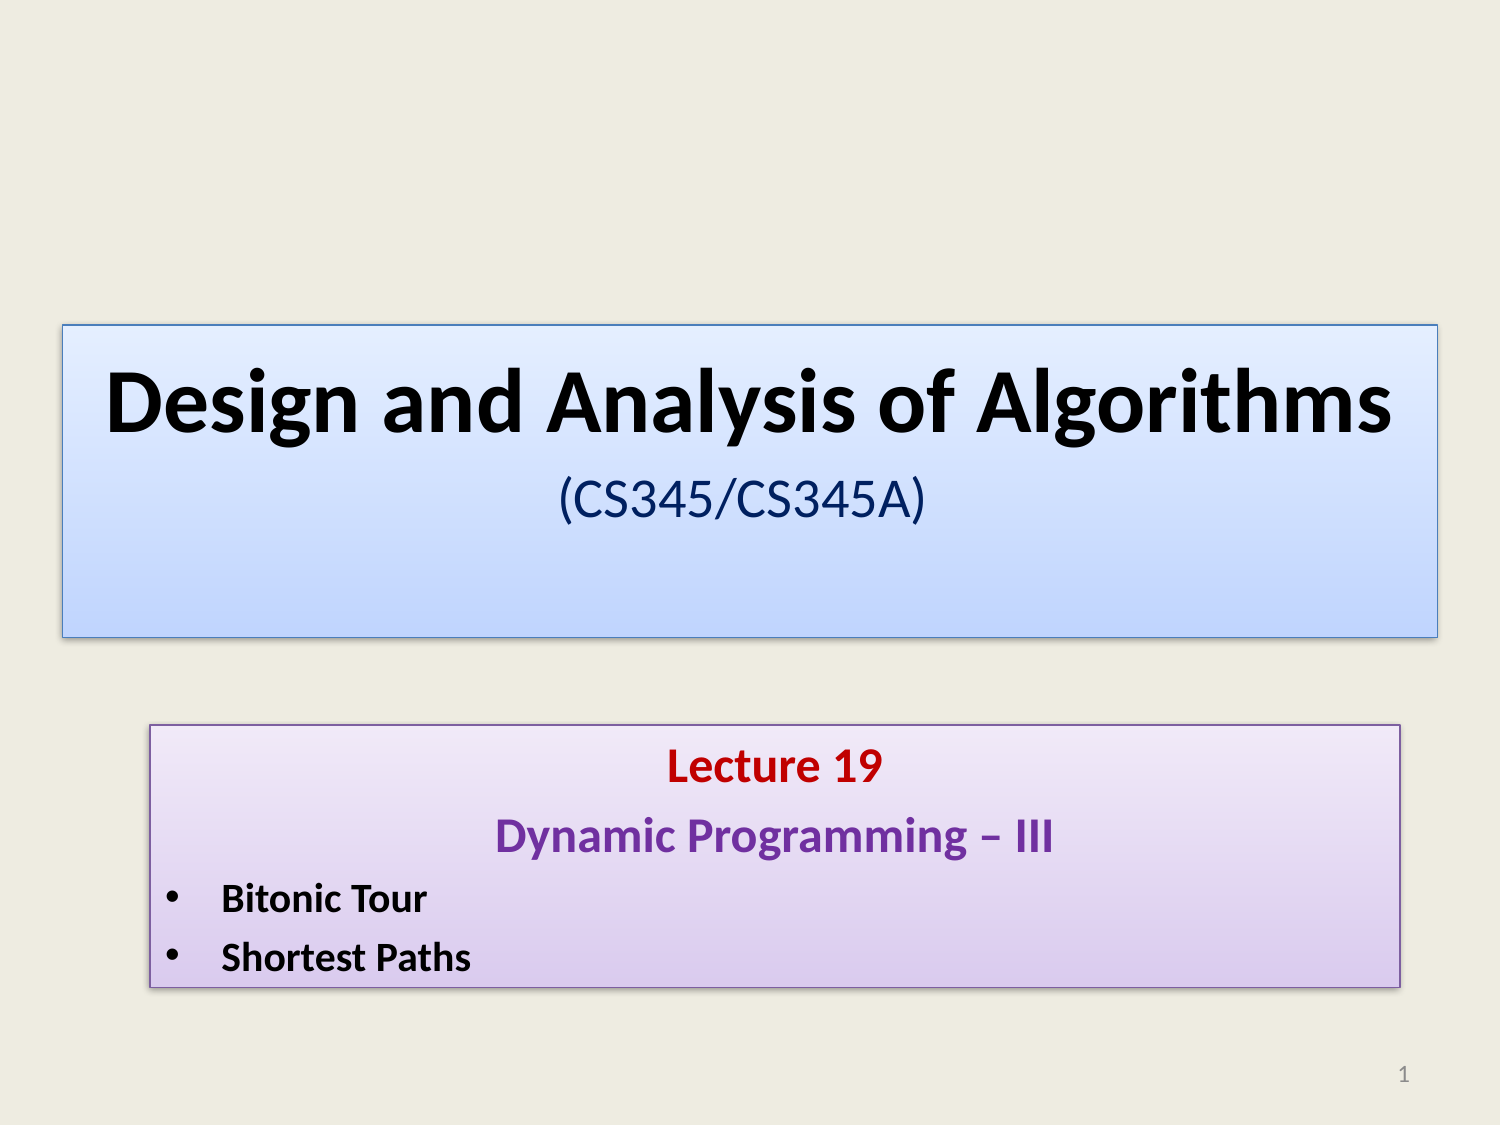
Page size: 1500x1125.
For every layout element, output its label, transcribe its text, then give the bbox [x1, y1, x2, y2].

title Design and Analysis of Algorithms (CS345/CS345A) [62, 324, 1438, 638]
subtitle Lecture 19 Dynamic Programming – III Bitonic Tour Shortest Paths [149, 724, 1401, 988]
slide_number 1 [1074, 1042, 1425, 1103]
